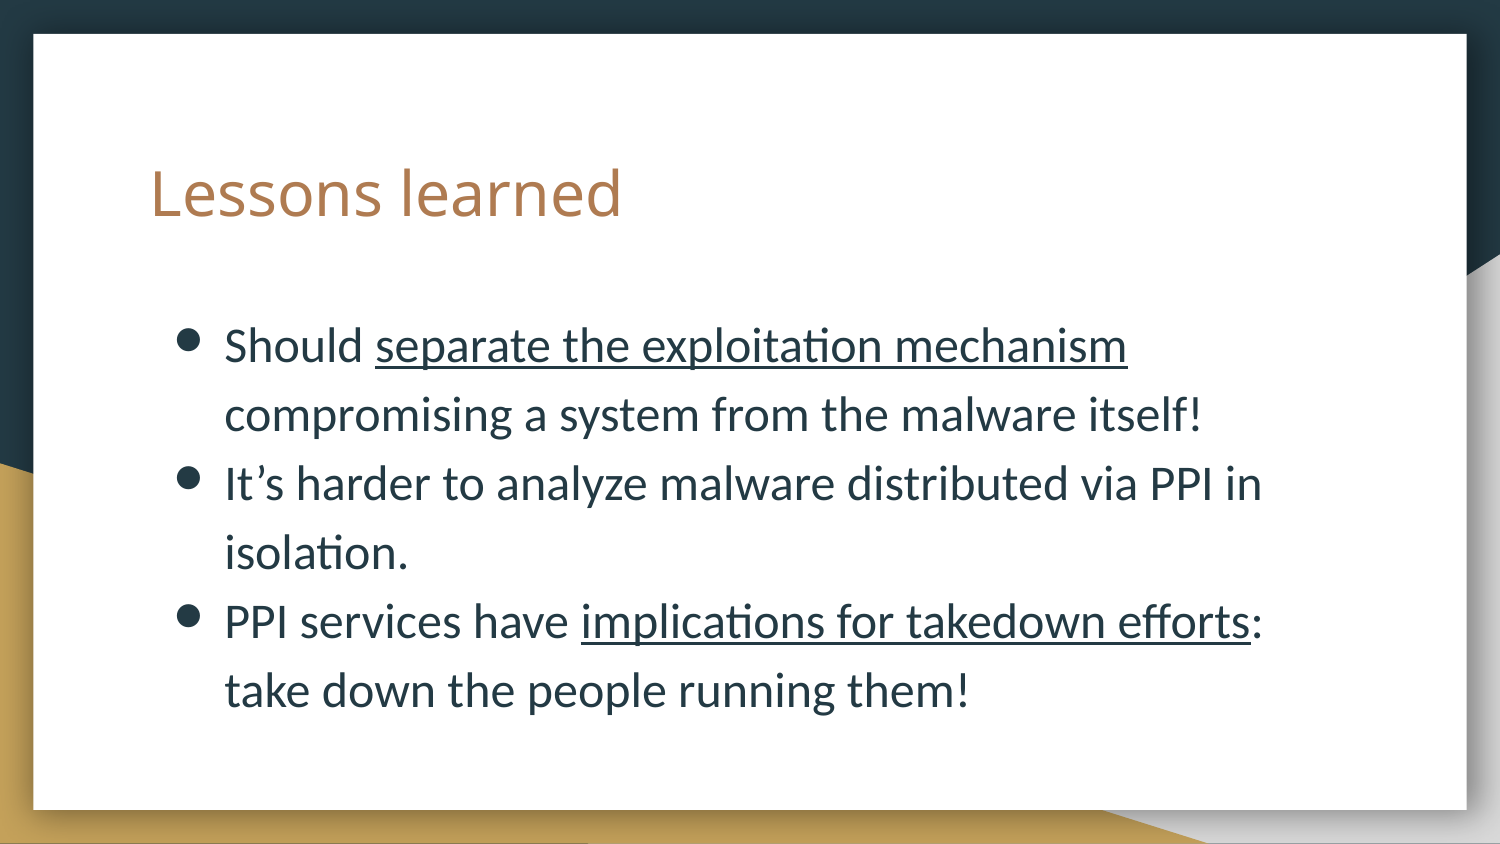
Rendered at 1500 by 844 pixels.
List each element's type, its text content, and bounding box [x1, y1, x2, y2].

list Should separate the exploitation mechanism compromising a system from the malware itself! It’s harder to analyze malware distributed via PPI in isolation. PPI services have implications for takedown efforts: take down the people running them! [134, 288, 1366, 729]
title Lessons learned [134, 138, 1366, 238]
